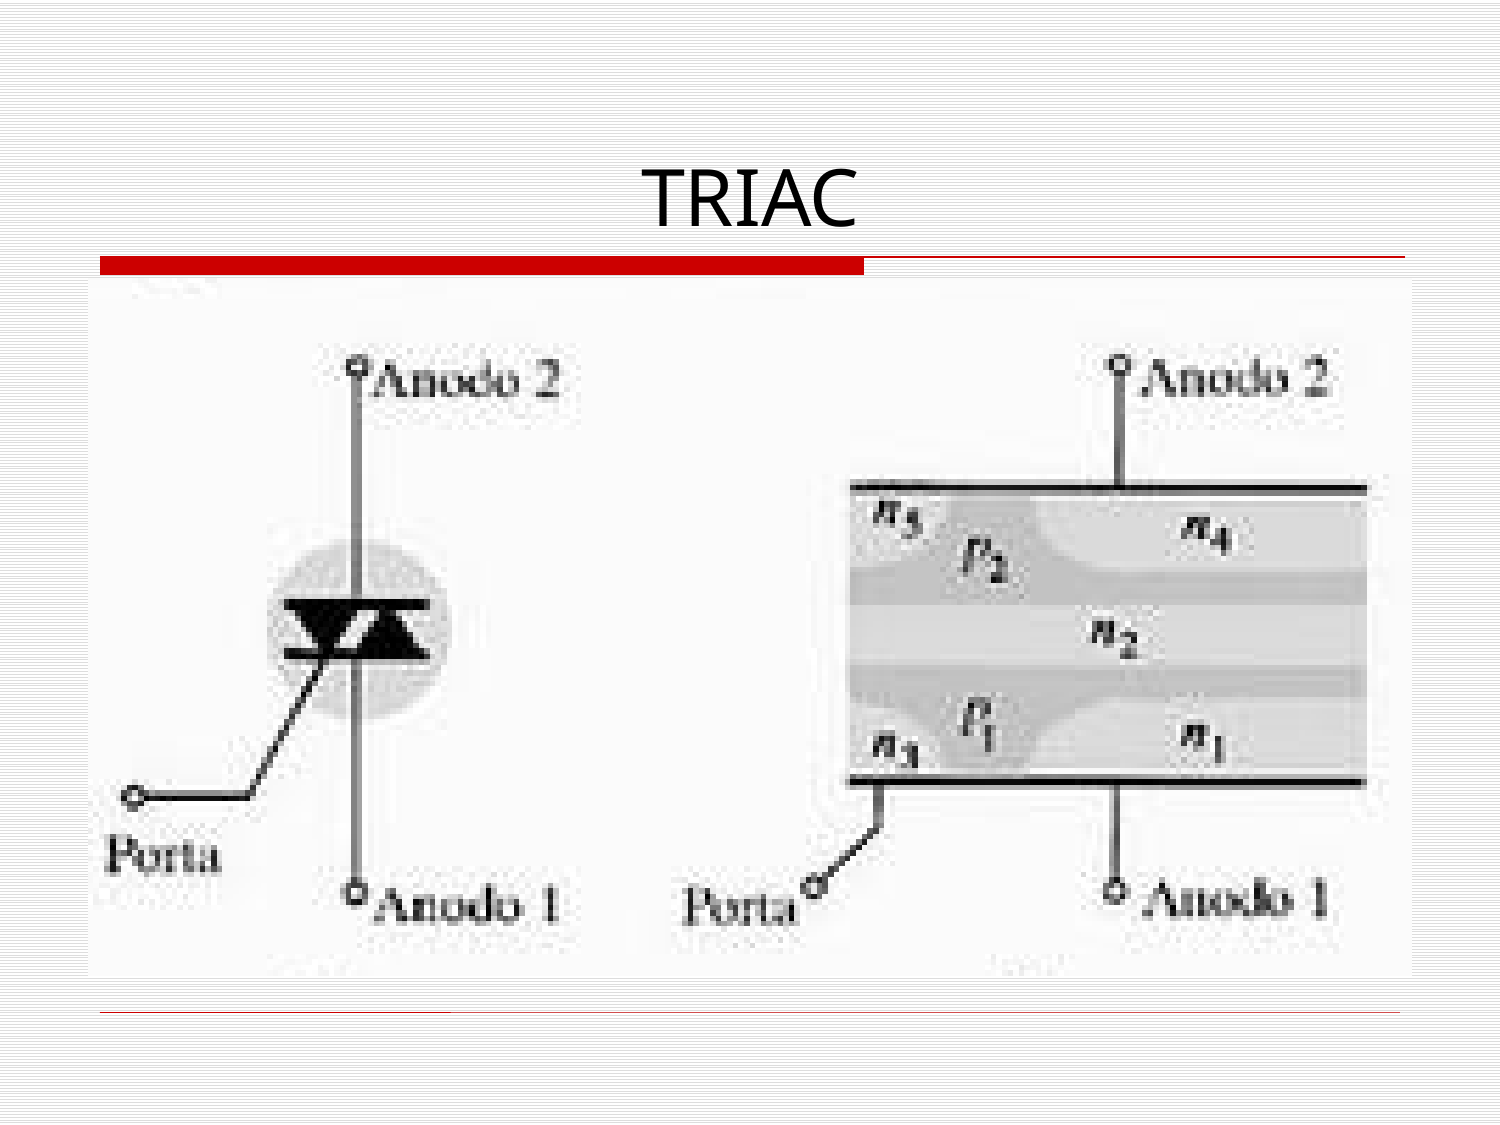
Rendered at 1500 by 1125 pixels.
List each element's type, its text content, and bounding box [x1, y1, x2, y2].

picture [88, 278, 1412, 977]
title TRIAC [93, 49, 1407, 250]
